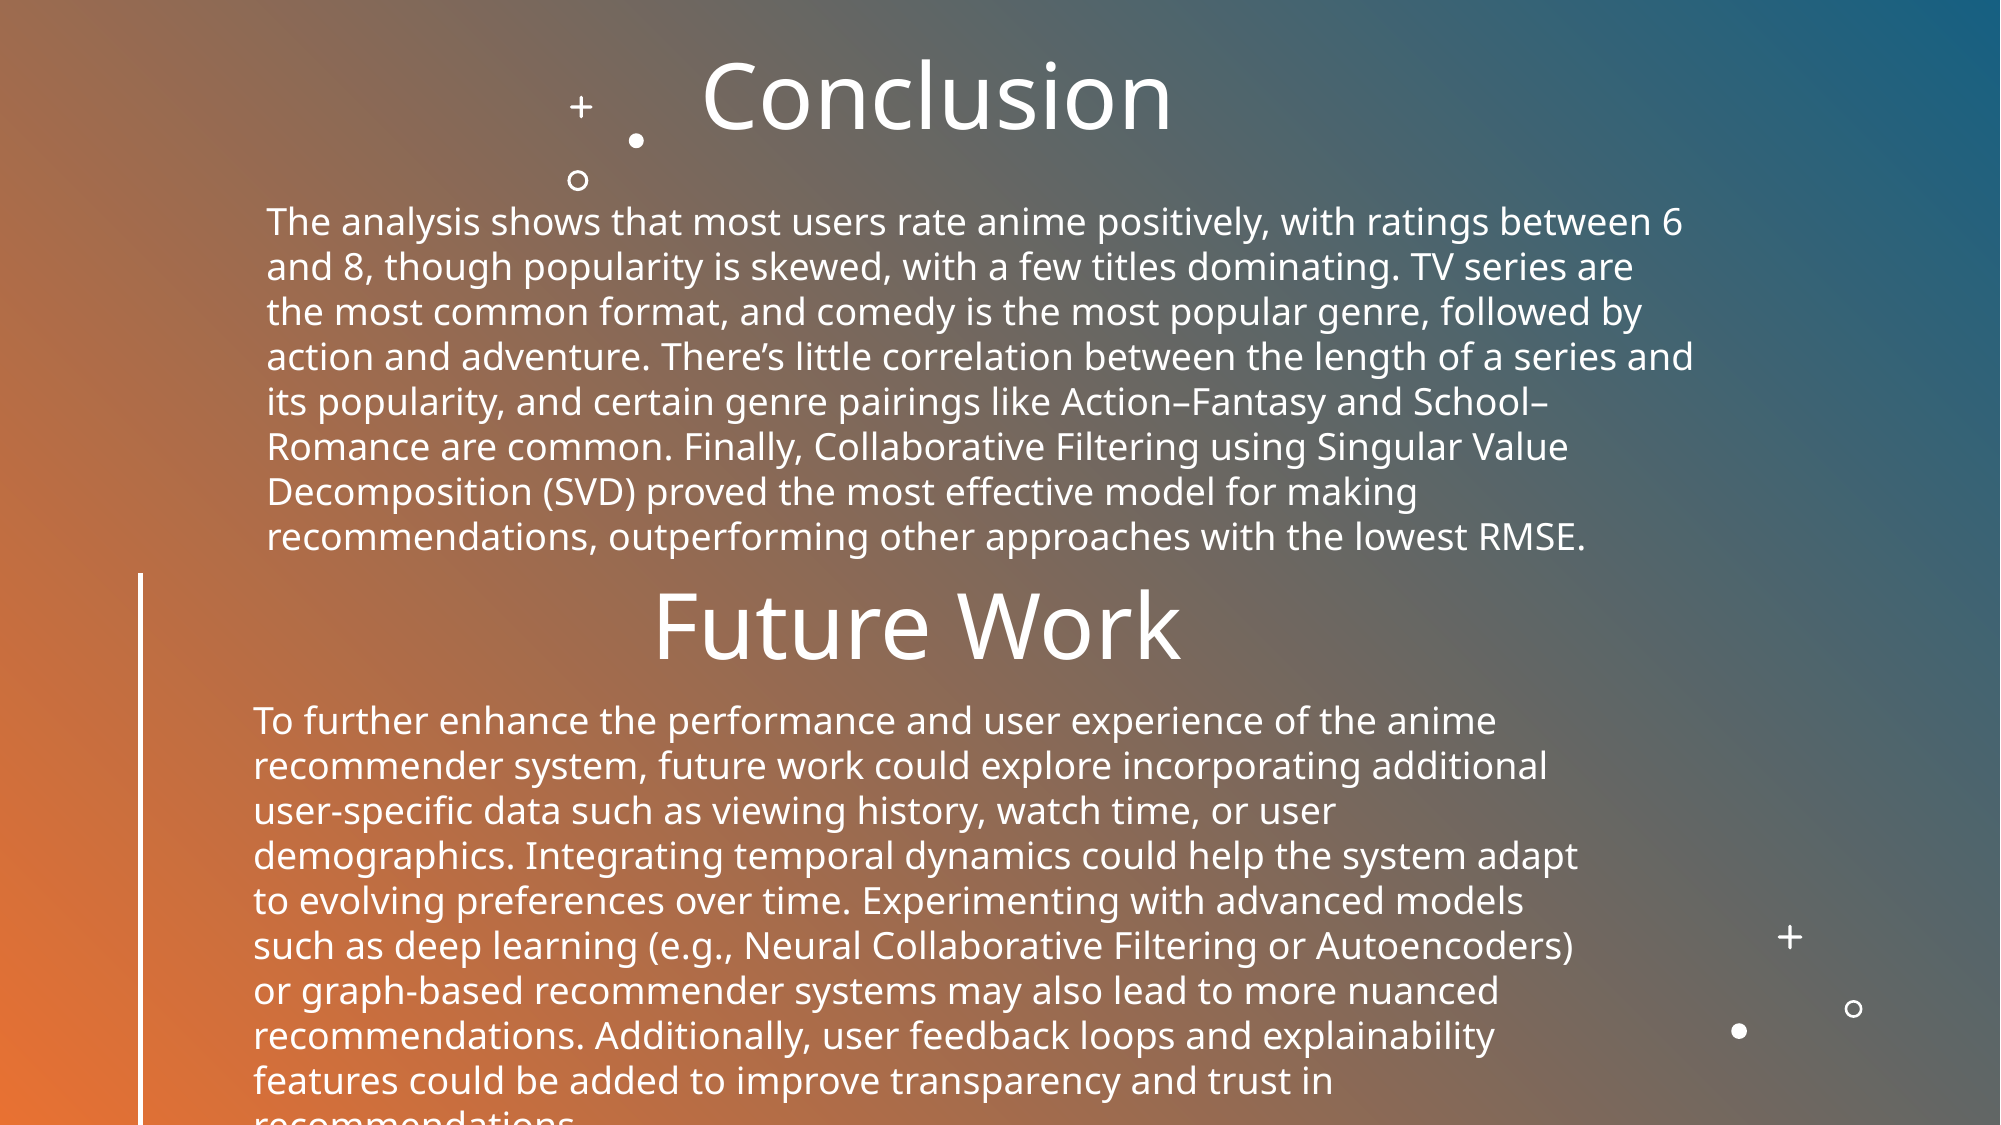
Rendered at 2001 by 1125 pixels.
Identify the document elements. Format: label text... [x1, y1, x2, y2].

text_box [567, 170, 589, 191]
text_box [628, 133, 644, 149]
text_box The analysis shows that most users rate anime positively, with ratings between 6 and 8, though popularity is skewed, with a few titles dominating. TV series are the most common format, and comedy is the most popular genre, followed by action and adventure. There’s little correlation between the length of a series and its popularity, and certain genre pairings like Action–Fantasy and School–Romance are common. Finally, Collaborative Filtering using Singular Value Decomposition (SVD) proved the most effective model for making recommendations, outperforming other approaches with the lowest RMSE. [251, 191, 1712, 566]
text_box [1777, 924, 1803, 950]
title Conclusion [115, 42, 1761, 172]
text_box Future Work [94, 573, 1740, 702]
text_box [569, 95, 593, 119]
text_box To further enhance the performance and user experience of the anime recommender system, future work could explore incorporating additional user-specific data such as viewing history, watch time, or user demographics. Integrating temporal dynamics could help the system adapt to evolving preferences over time. Experimenting with advanced models such as deep learning (e.g., Neural Collaborative Filtering or Autoencoders) or graph-based recommender systems may also lead to more nuanced recommendations. Additionally, user feedback loops and explainability features could be added to improve transparency and trust in recommendations. [238, 689, 1613, 1125]
text_box [1844, 1000, 1863, 1018]
text_box [1731, 1023, 1747, 1039]
text_box [0, 0, 2000, 1125]
